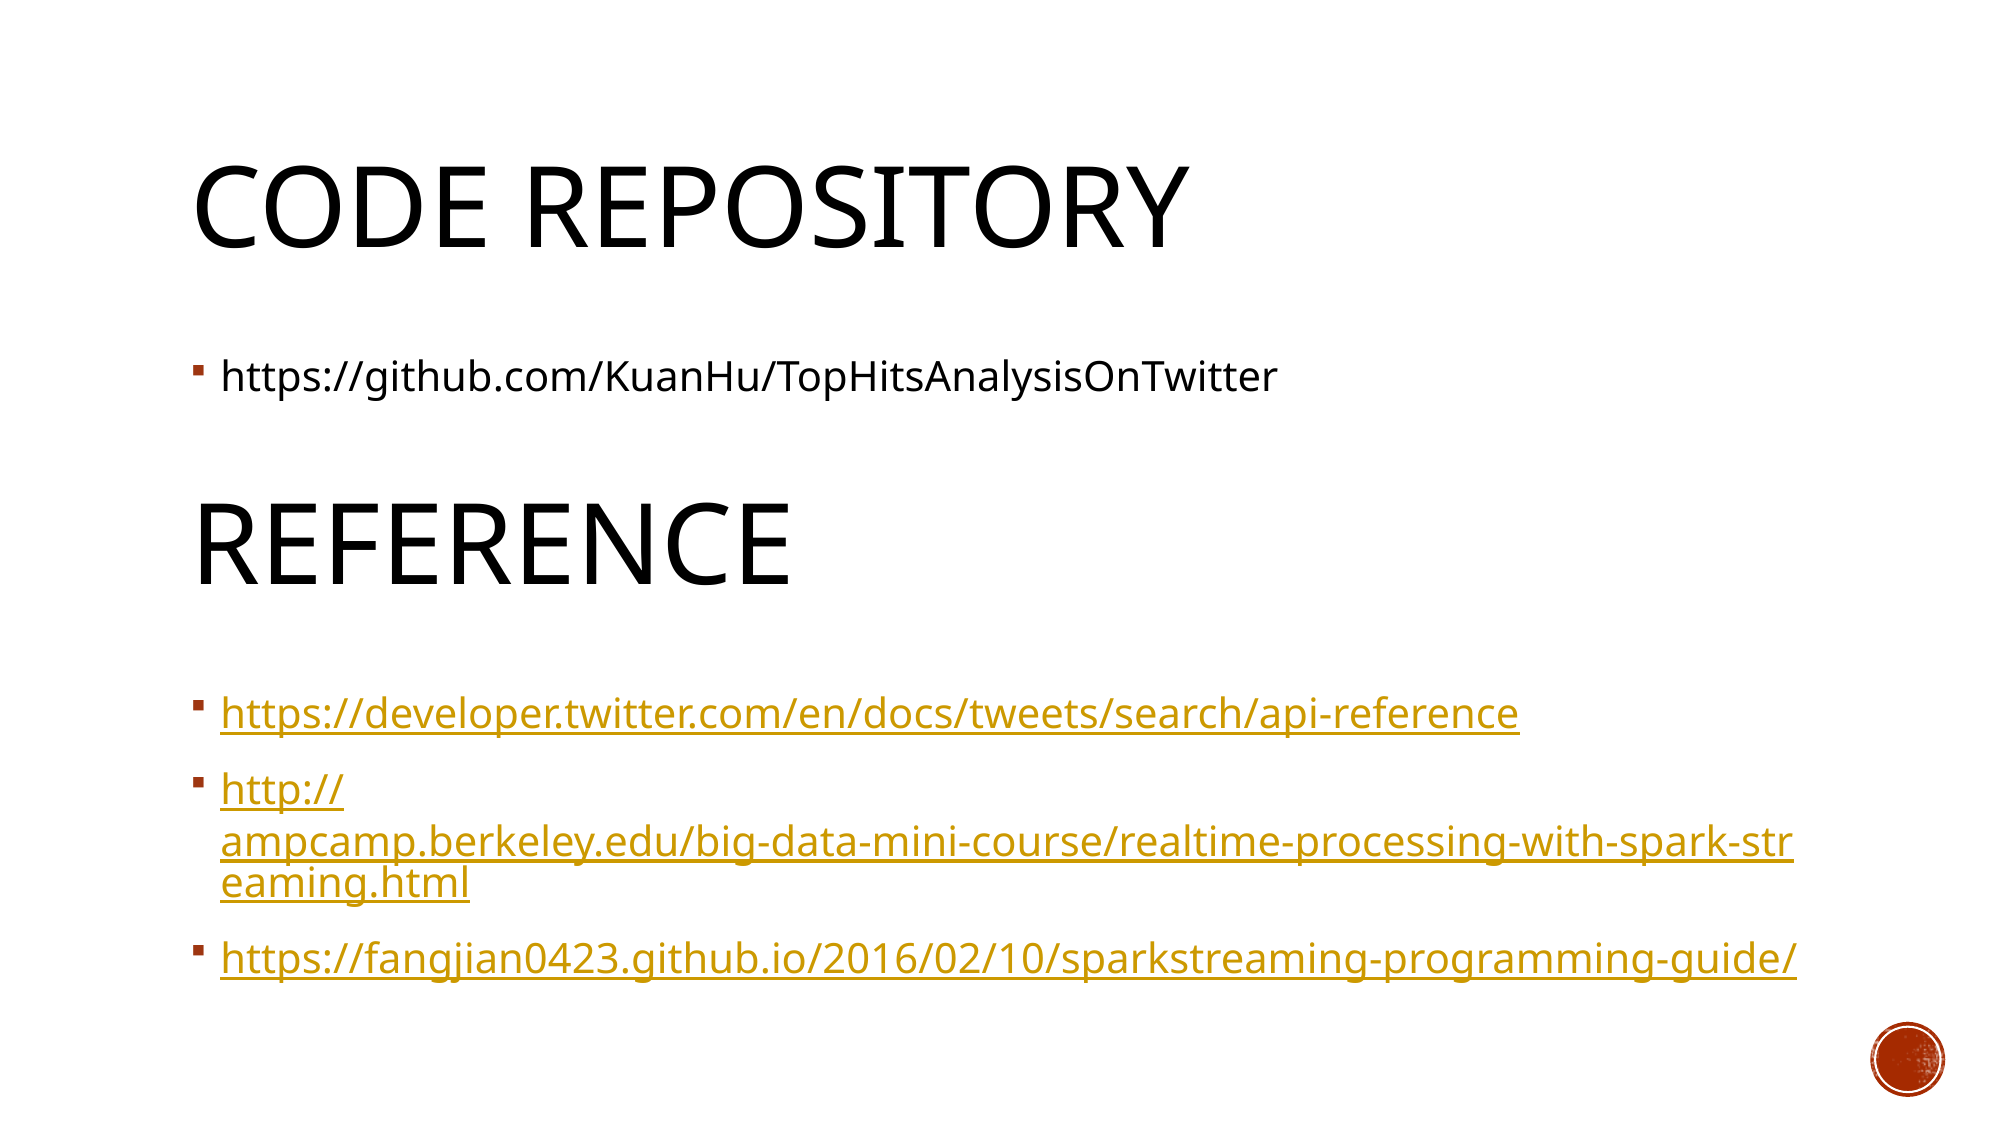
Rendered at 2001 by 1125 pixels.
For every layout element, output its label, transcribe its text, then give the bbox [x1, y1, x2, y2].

title Code Repository [175, 79, 1826, 344]
list https://github.com/KuanHu/TopHitsAnalysisOnTwitter [175, 348, 1826, 416]
text_box https://developer.twitter.com/en/docs/tweets/search/api-reference http://ampcamp.berkeley.edu/big-data-mini-course/realtime-processing-with-spark-streaming.html https://fangjian0423.github.io/2016/02/10/sparkstreaming-programming-guide/ [175, 680, 1826, 980]
text_box Reference [175, 416, 1826, 680]
